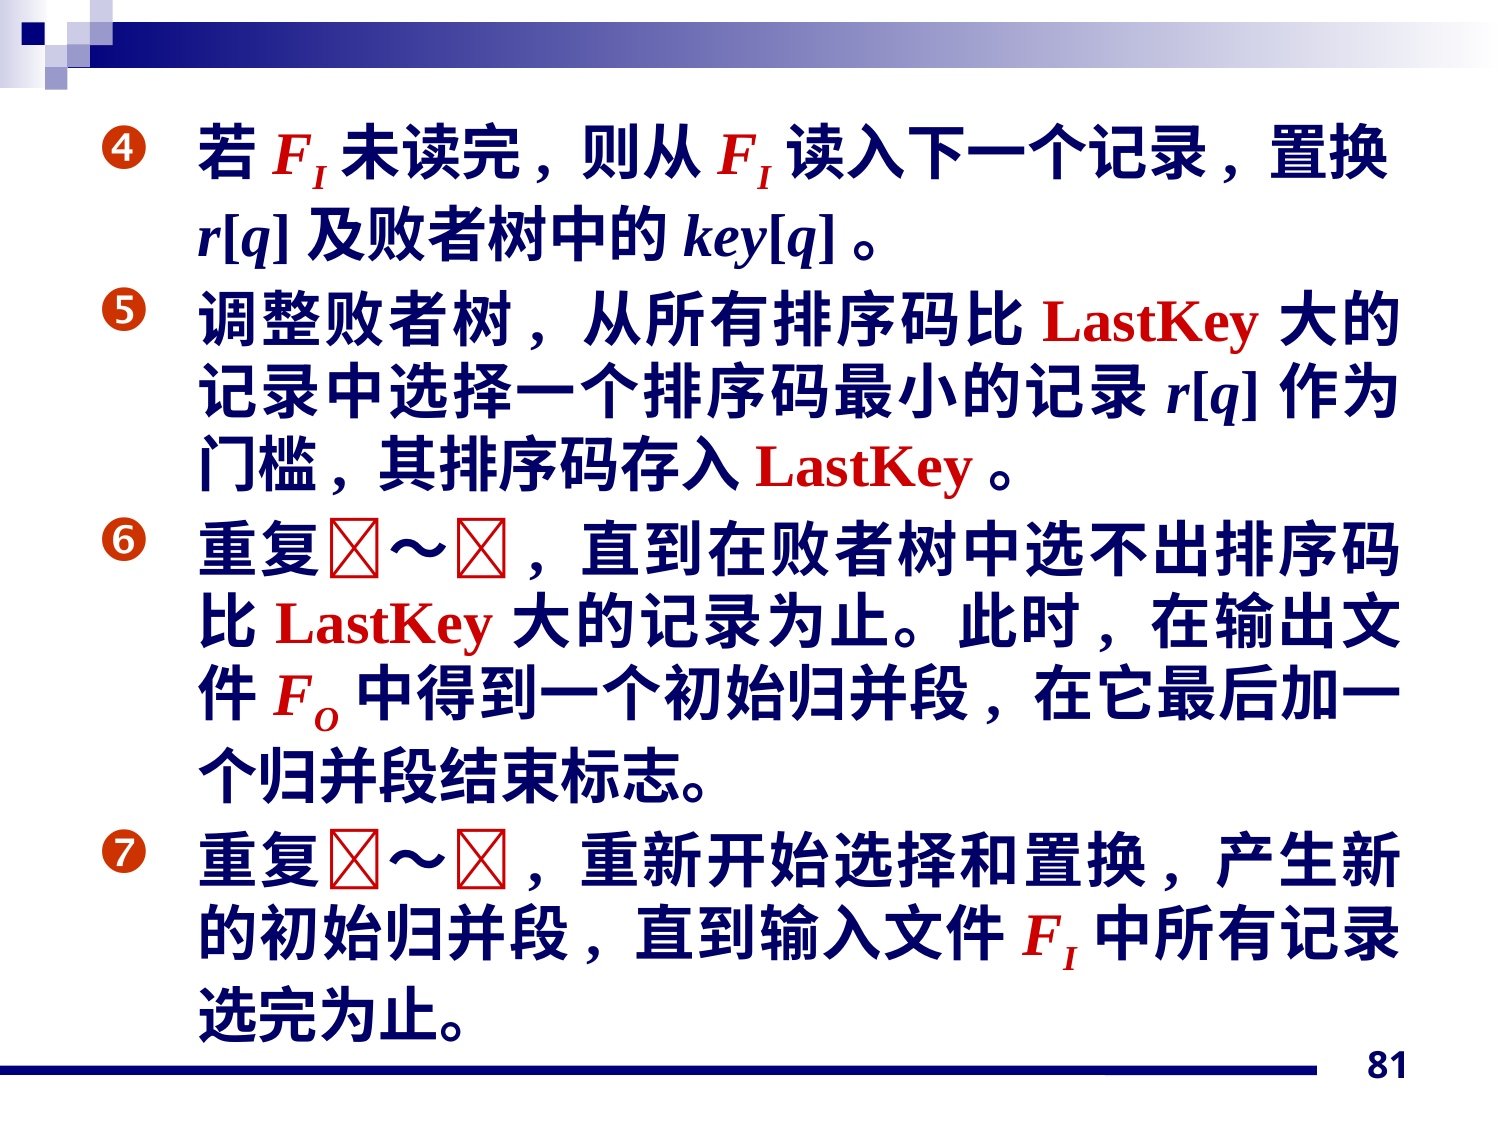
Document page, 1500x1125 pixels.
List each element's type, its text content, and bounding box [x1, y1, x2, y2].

list 若FI未读完, 则从FI读入下一个记录, 置换r[q]及败者树中的key[q]。 调整败者树, 从所有排序码比LastKey大的记录中选择一个排序码最小的记录r[q]作为门槛, 其排序码存入LastKey。 重复～, 直到在败者树中选不出排序码比LastKey大的记录为止。此时, 在输出文件FO中得到一个初始归并段, 在它最后加一个归并段结束标志。 重复～, 重新开始选择和置换, 产生新的初始归并段, 直到输入文件FI中所有记录选完为止。 [82, 106, 1418, 1094]
slide_number 81 [1074, 1025, 1425, 1100]
